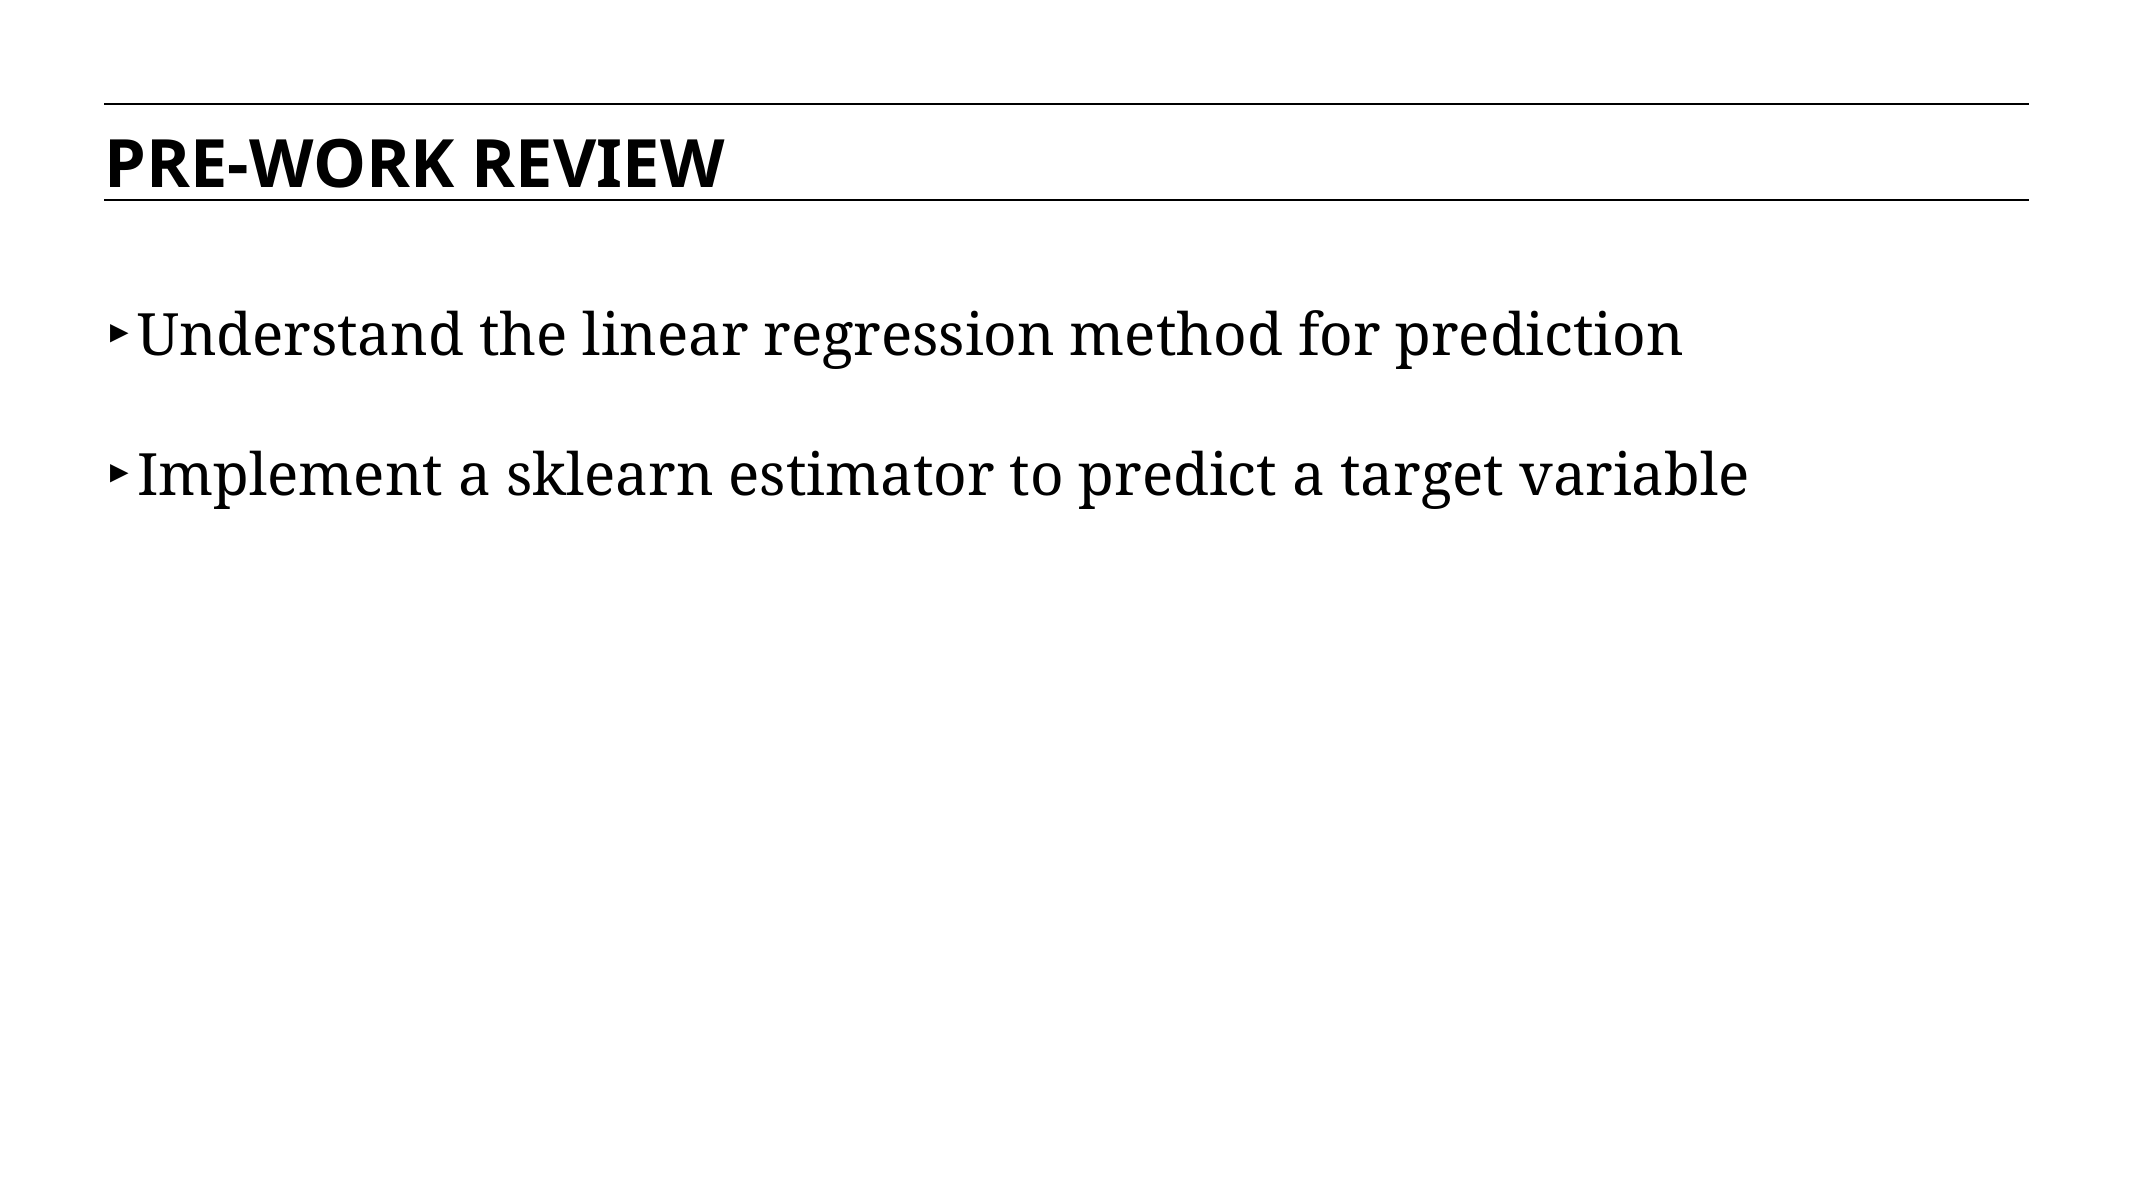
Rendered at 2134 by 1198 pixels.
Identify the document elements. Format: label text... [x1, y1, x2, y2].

text_box PRE-WORK REVIEW [104, 120, 1371, 157]
list Understand the linear regression method for prediction Implement a sklearn estimator to predict a target variable [104, 157, 2030, 783]
